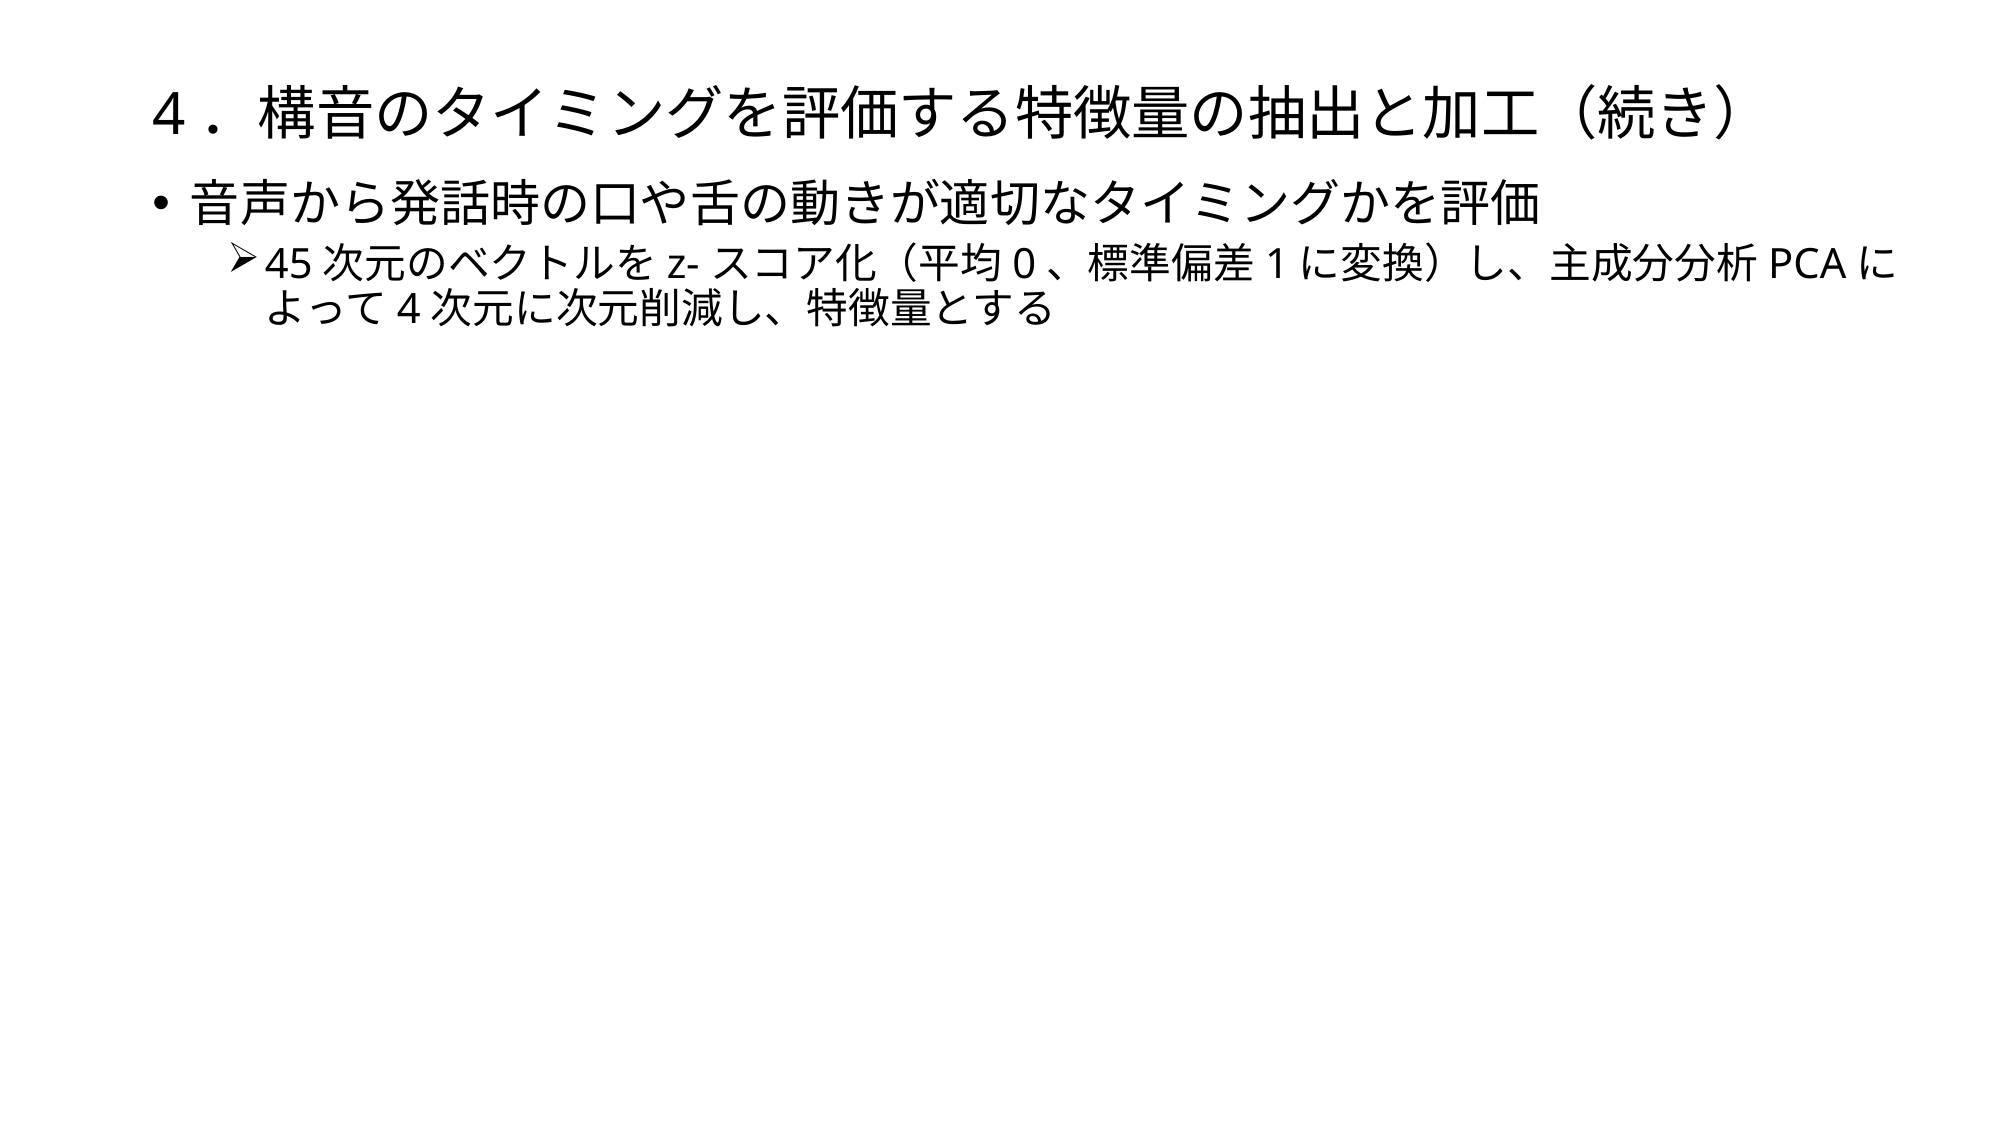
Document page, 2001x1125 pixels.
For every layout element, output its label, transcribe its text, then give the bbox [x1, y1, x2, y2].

title 4．構音のタイミングを評価する特徴量の抽出と加工（続き） [137, 59, 1863, 171]
list 音声から発話時の口や舌の動きが適切なタイミングかを評価 45次元のベクトルをz-スコア化（平均0、標準偏差1に変換）し、主成分分析PCAによって4次元に次元削減し、特徴量とする [137, 171, 1958, 1125]
